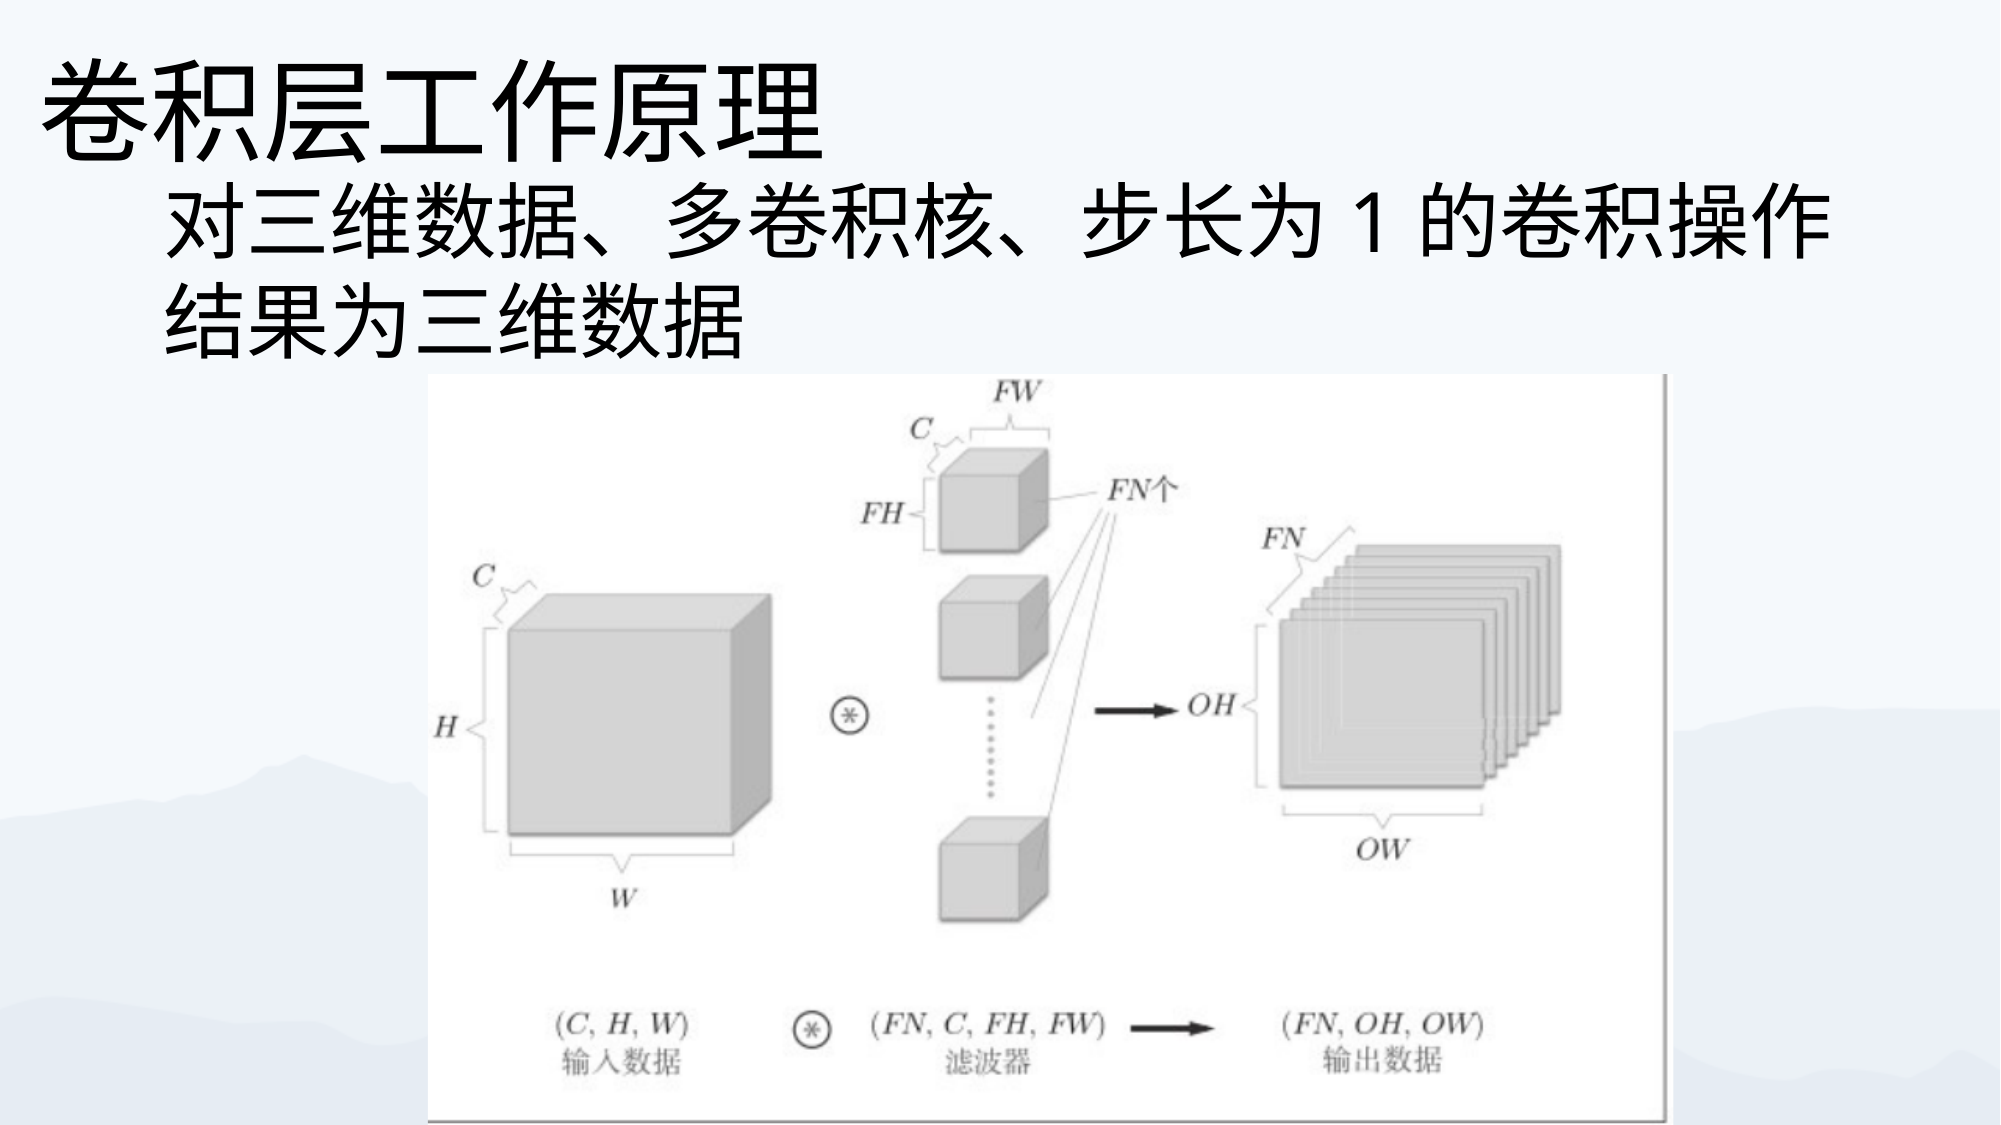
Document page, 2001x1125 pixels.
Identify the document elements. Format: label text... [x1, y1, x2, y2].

picture [427, 374, 1674, 1125]
text_box 卷积层工作原理 [23, 33, 1000, 183]
text_box 对三维数据、多卷积核、步长为1的卷积操作 结果为三维数据 [148, 161, 1915, 377]
